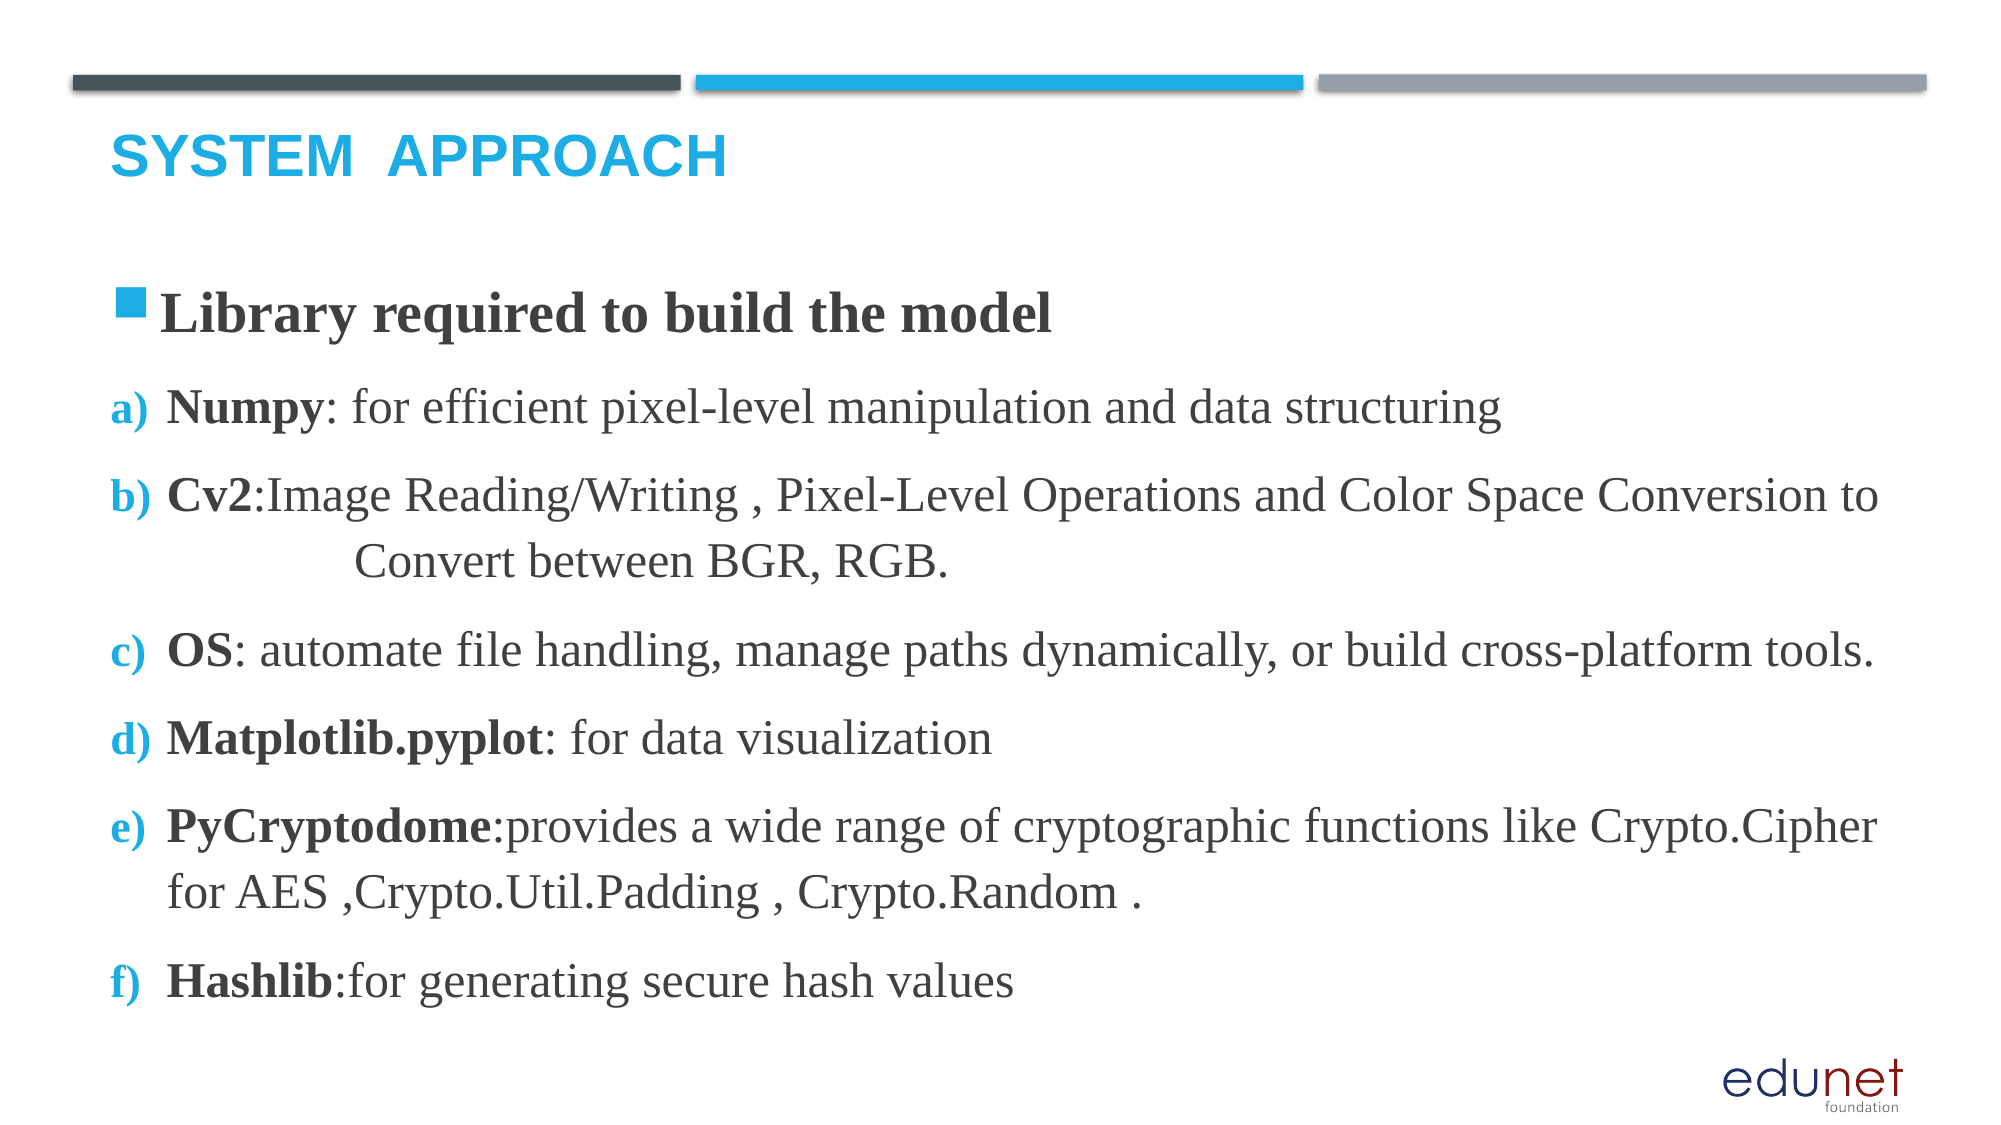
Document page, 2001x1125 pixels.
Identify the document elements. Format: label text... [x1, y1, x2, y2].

title System Approach [95, 108, 1905, 196]
list Library required to build the model Numpy: for efficient pixel-level manipulation and data structuring Cv2:Image Reading/Writing , Pixel-Level Operations and Color Space Conversion to Convert between BGR, RGB. OS: automate file handling, manage paths dynamically, or build cross-platform tools. Matplotlib.pyplot: for data visualization PyCryptodome:provides a wide range of cryptographic functions like Crypto.Cipher for AES ,Crypto.Util.Padding , Crypto.Random . Hashlib:for generating secure hash values [95, 300, 1905, 1068]
picture [1719, 1068, 1905, 1116]
